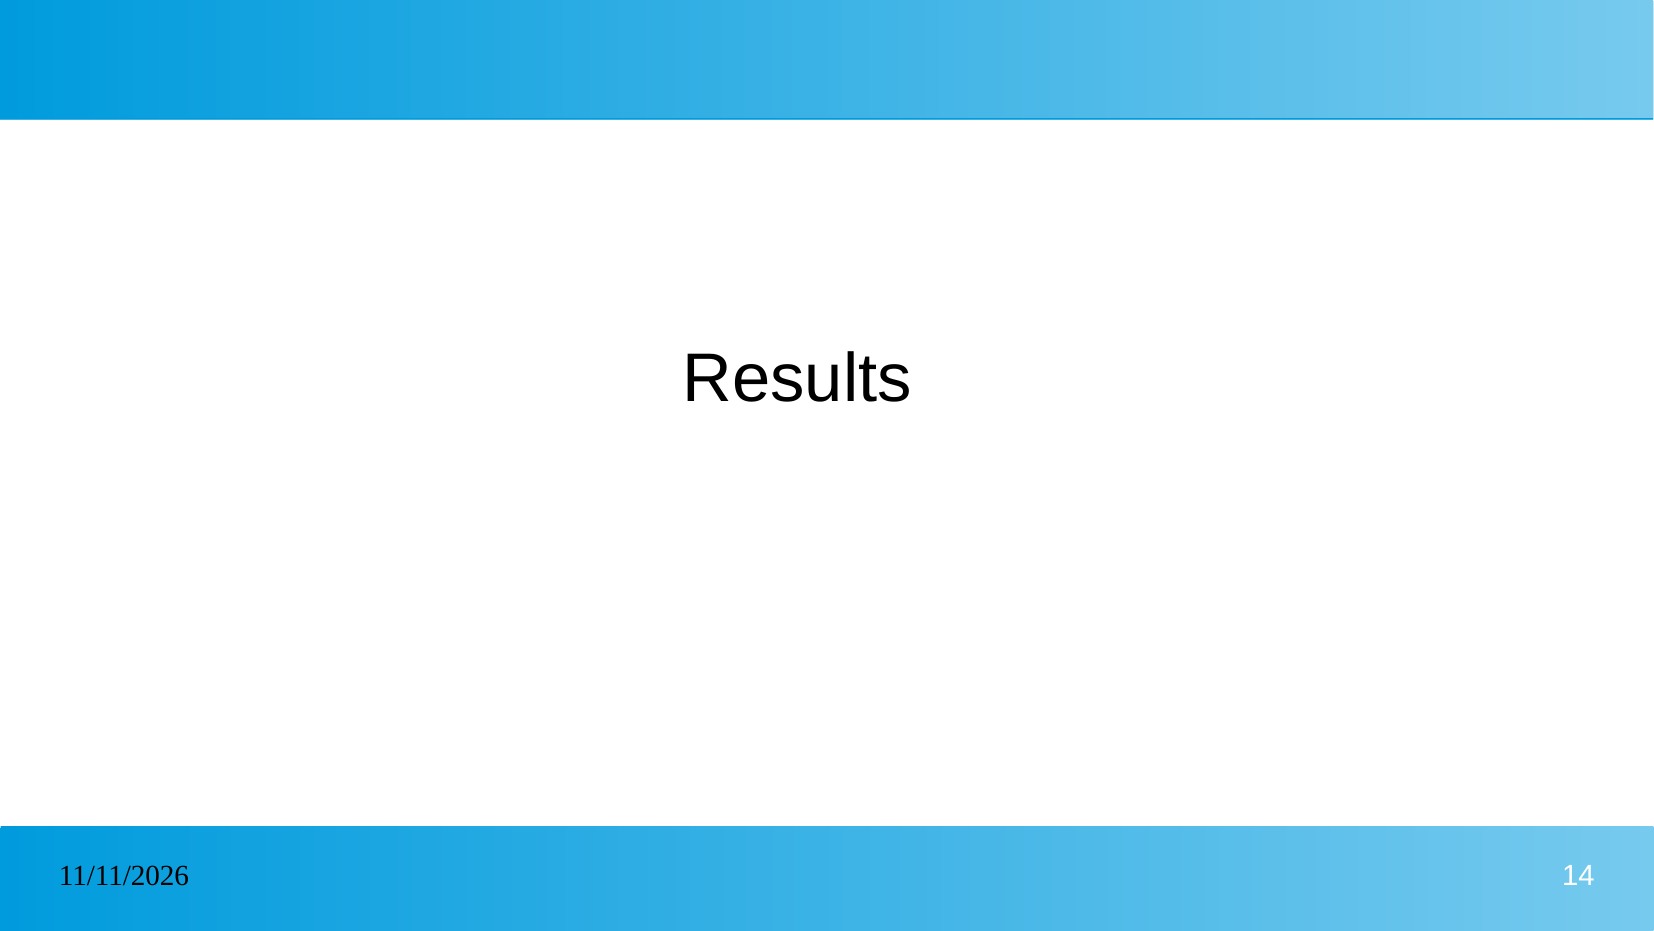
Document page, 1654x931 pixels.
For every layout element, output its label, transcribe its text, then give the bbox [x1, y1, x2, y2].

slide_number 14 [1210, 856, 1595, 916]
title Results [29, 334, 1565, 414]
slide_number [59, 856, 443, 916]
